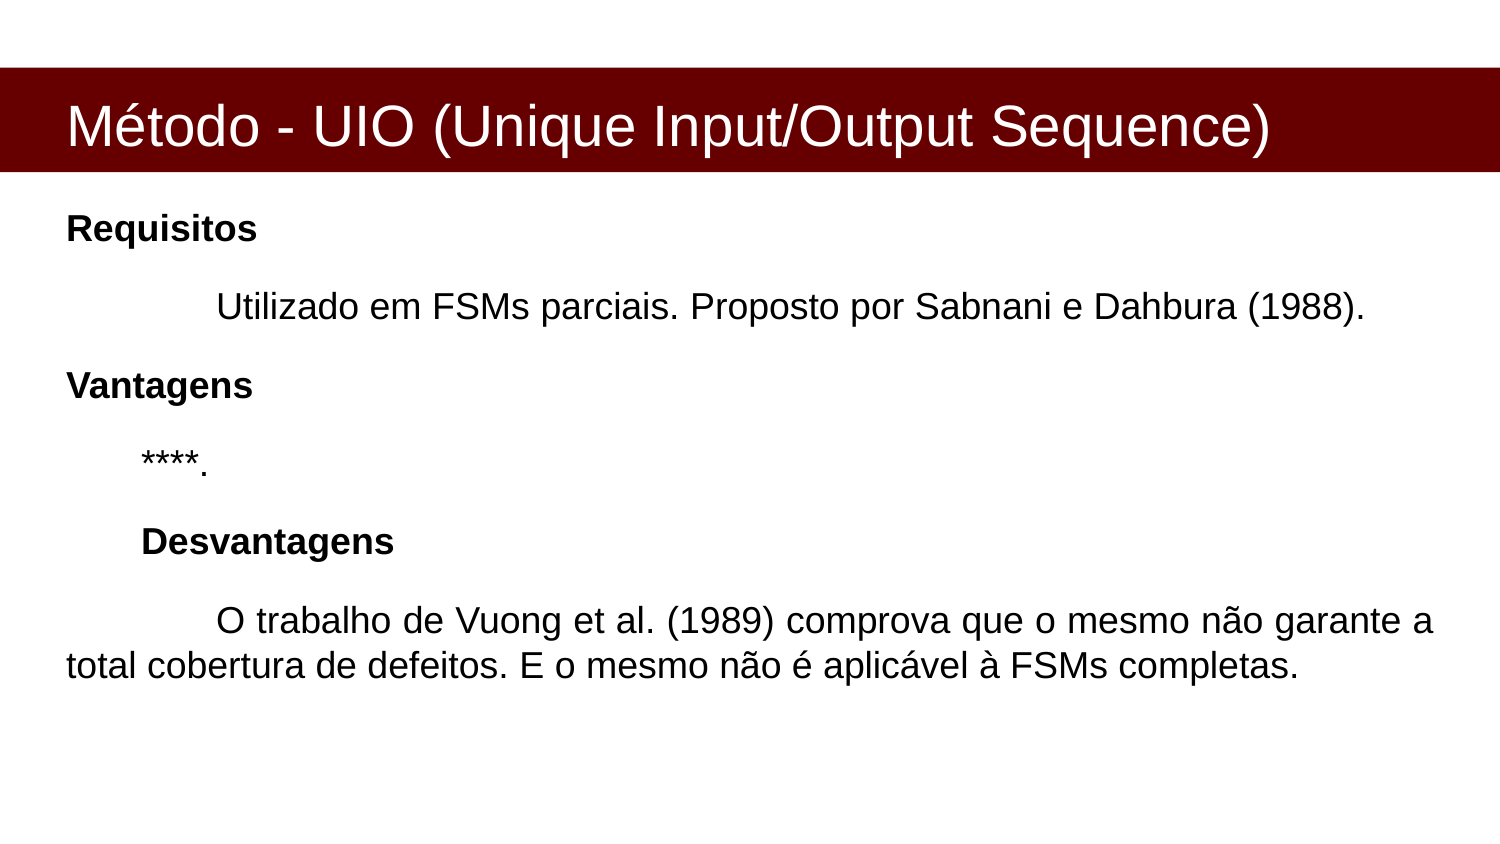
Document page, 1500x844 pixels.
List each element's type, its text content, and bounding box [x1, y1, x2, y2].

title Método - UIO (Unique Input/Output Sequence) [51, 72, 1449, 167]
list Requisitos Utilizado em FSMs parciais. Proposto por Sabnani e Dahbura (1988). Vantagens ****. Desvantagens O trabalho de Vuong et al. (1989) comprova que o mesmo não garante a total cobertura de defeitos. E o mesmo não é aplicável à FSMs completas. [51, 189, 1449, 817]
text_box [0, 67, 1500, 173]
